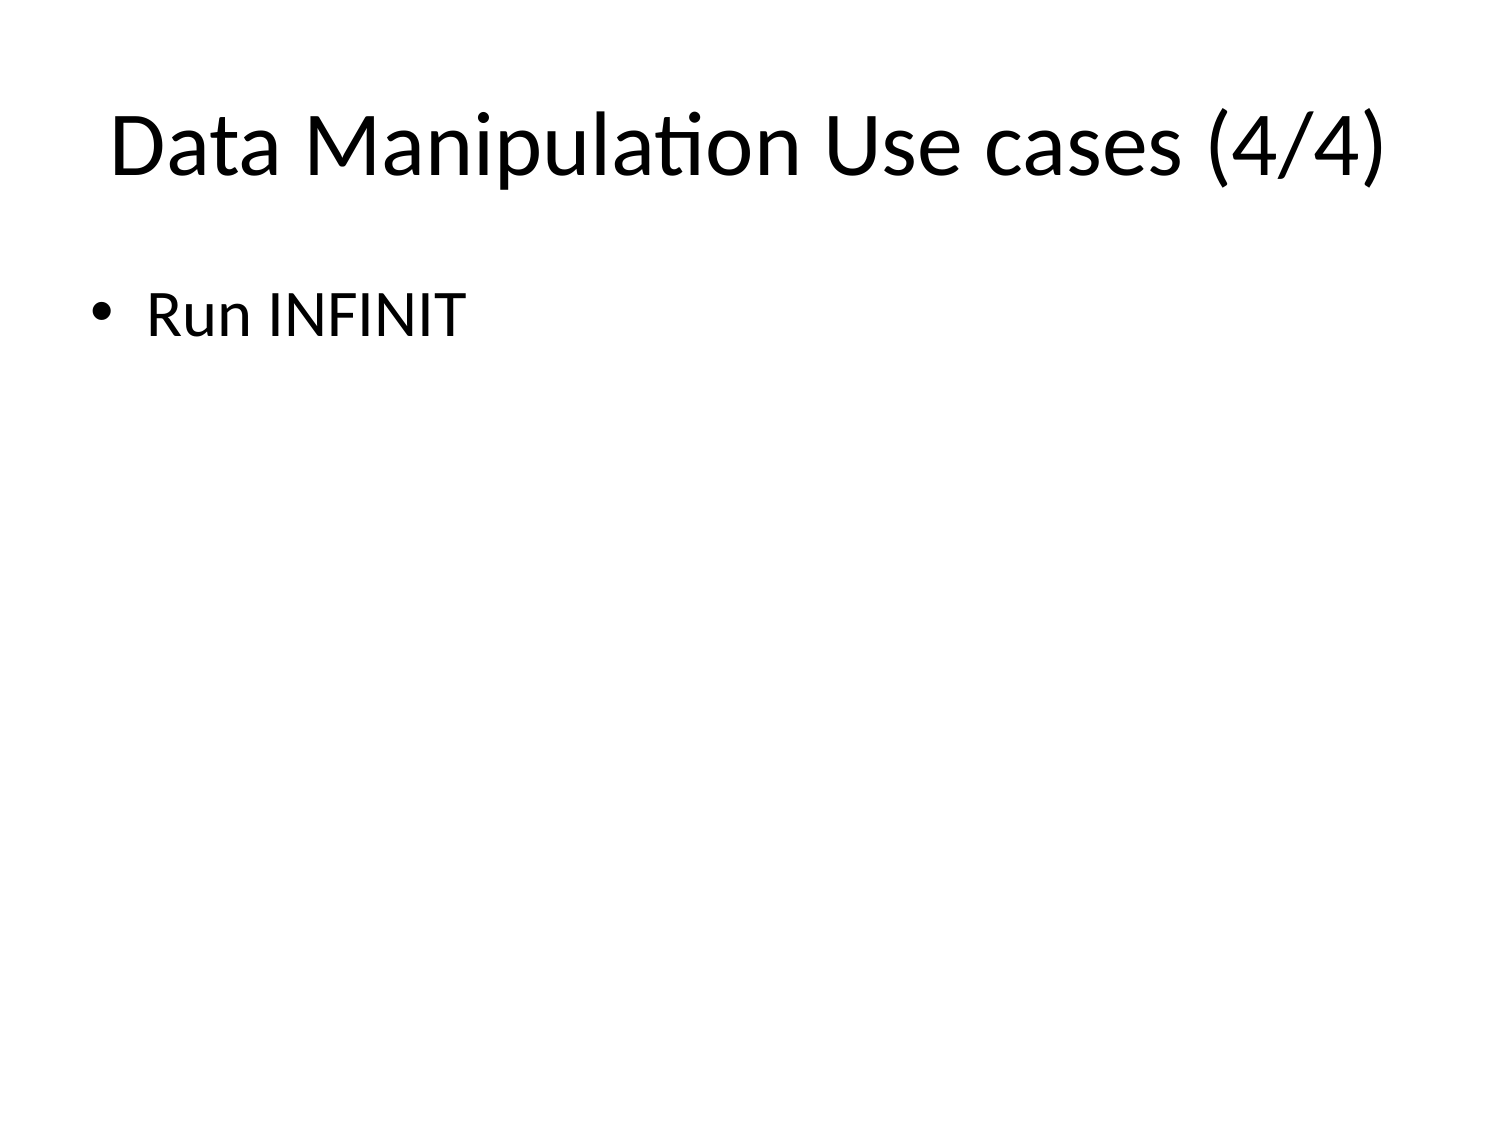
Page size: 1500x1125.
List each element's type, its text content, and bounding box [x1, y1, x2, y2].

title Data Manipulation Use cases (4/4) [75, 45, 1425, 233]
list Run INFINIT [75, 262, 1425, 1005]
